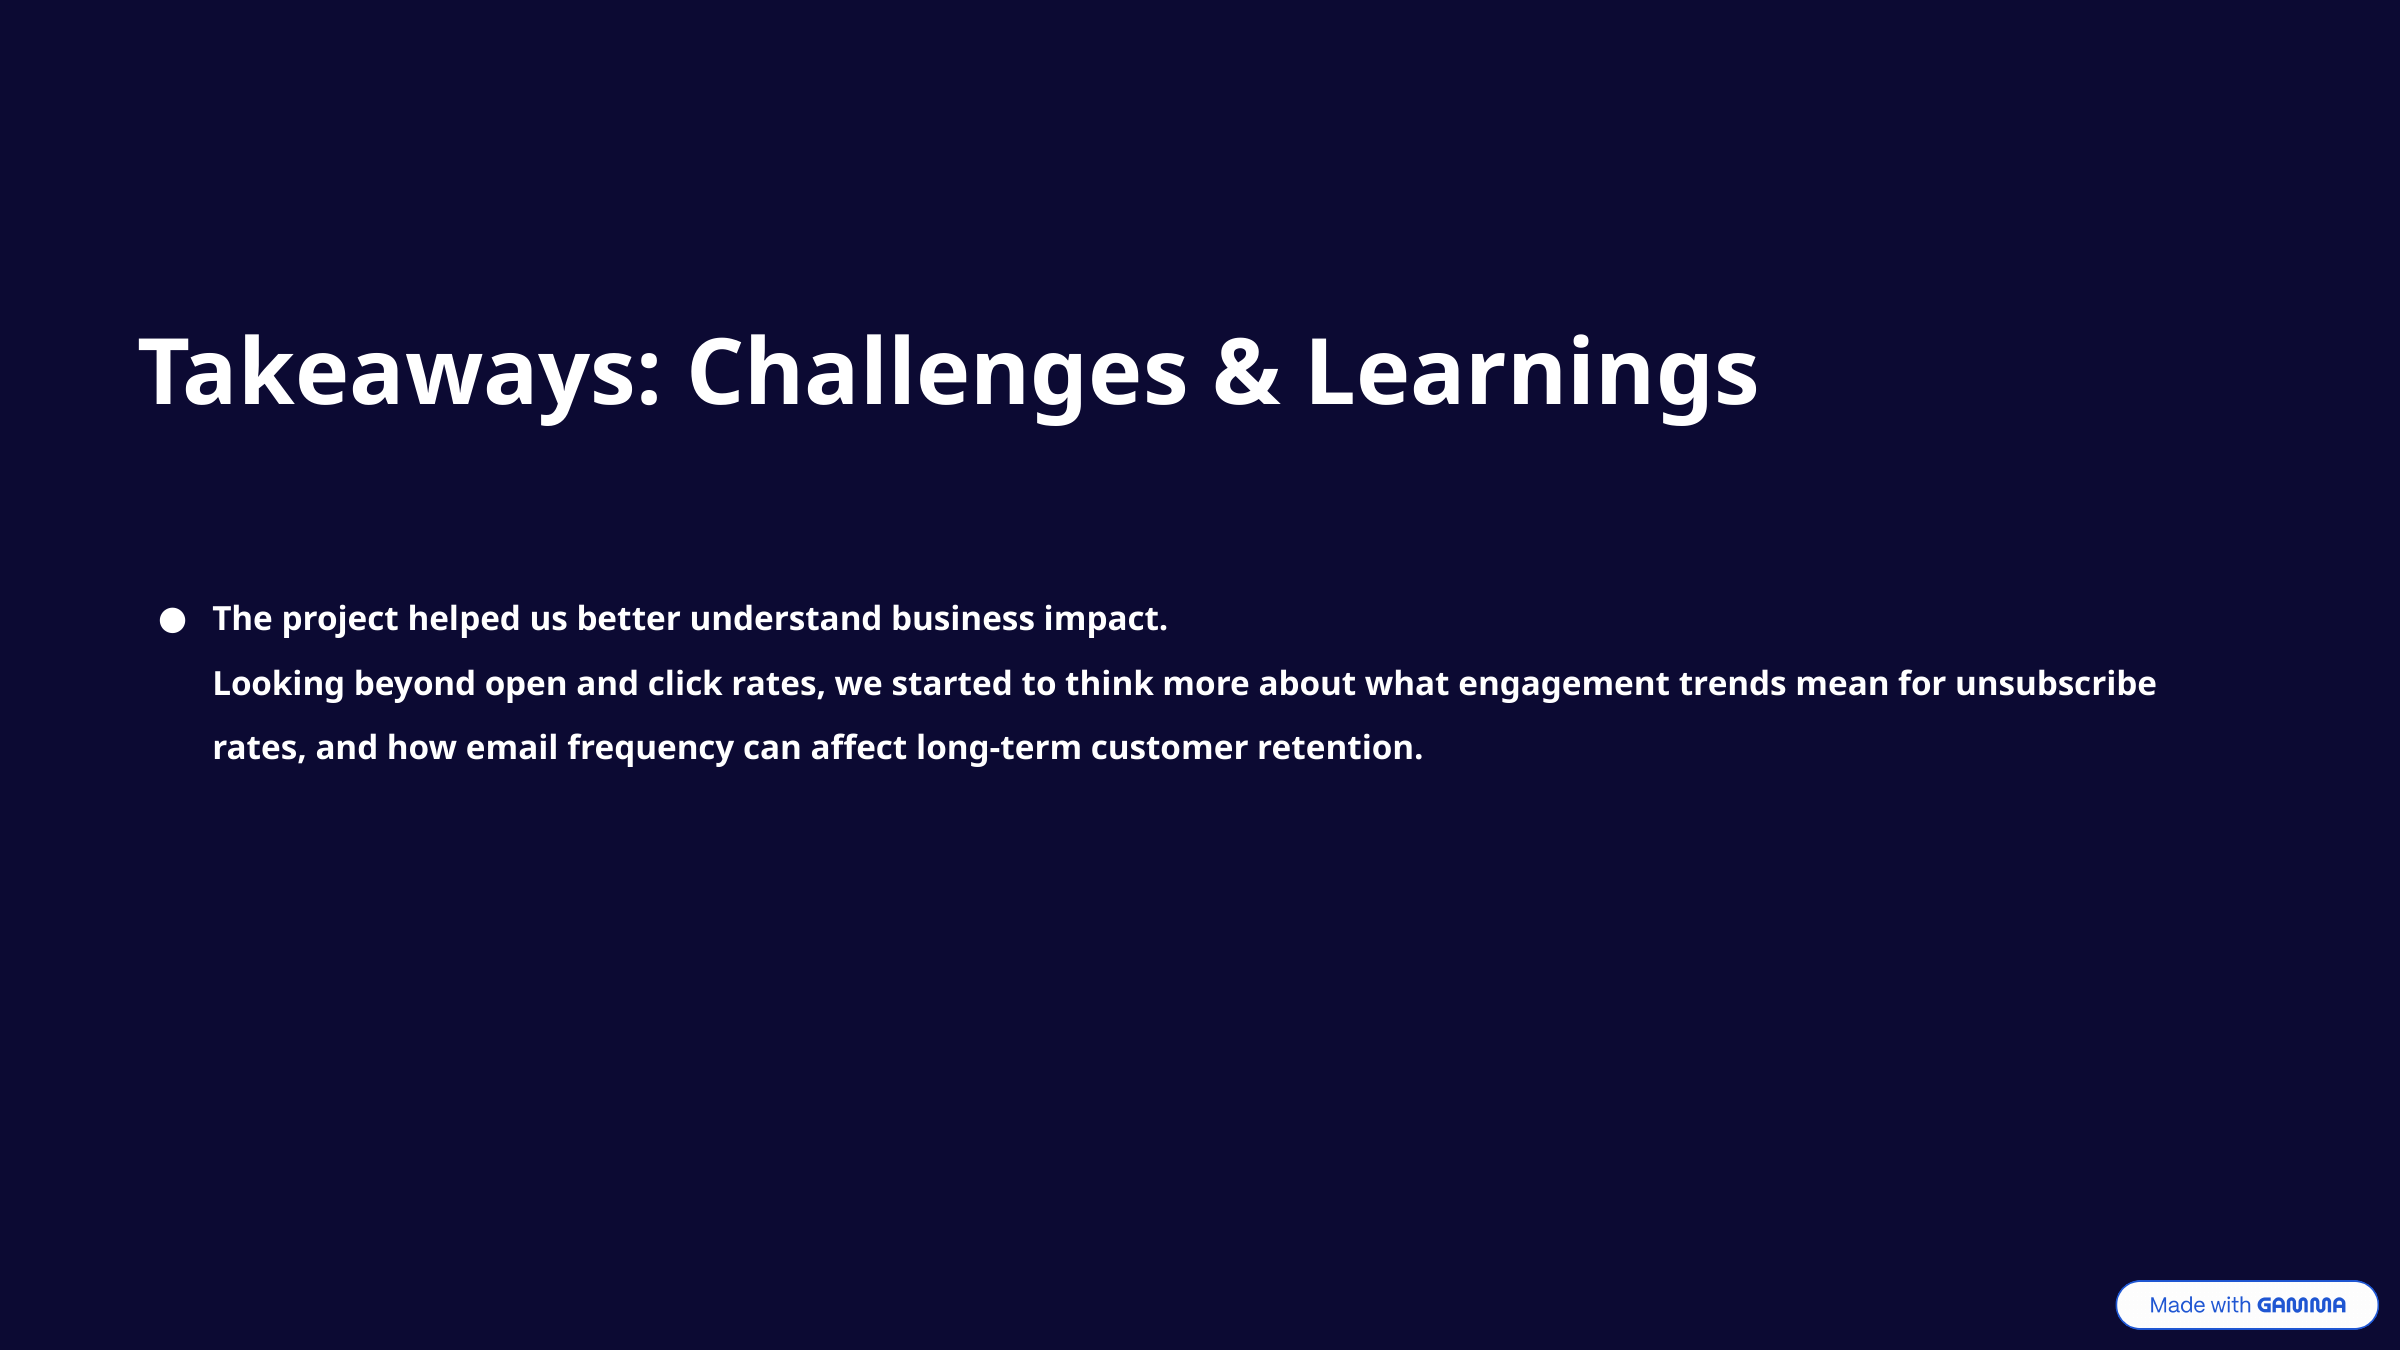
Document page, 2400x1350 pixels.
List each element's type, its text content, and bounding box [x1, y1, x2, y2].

text_box Takeaways: Challenges & Learnings [137, 285, 1982, 401]
text_box The project helped us better understand business impact. Looking beyond open and click rates, we started to think more about what engagement trends mean for unsubscribe rates, and how email frequency can affect long-term customer retention. [137, 467, 2259, 1265]
picture [2106, 1271, 2389, 1339]
